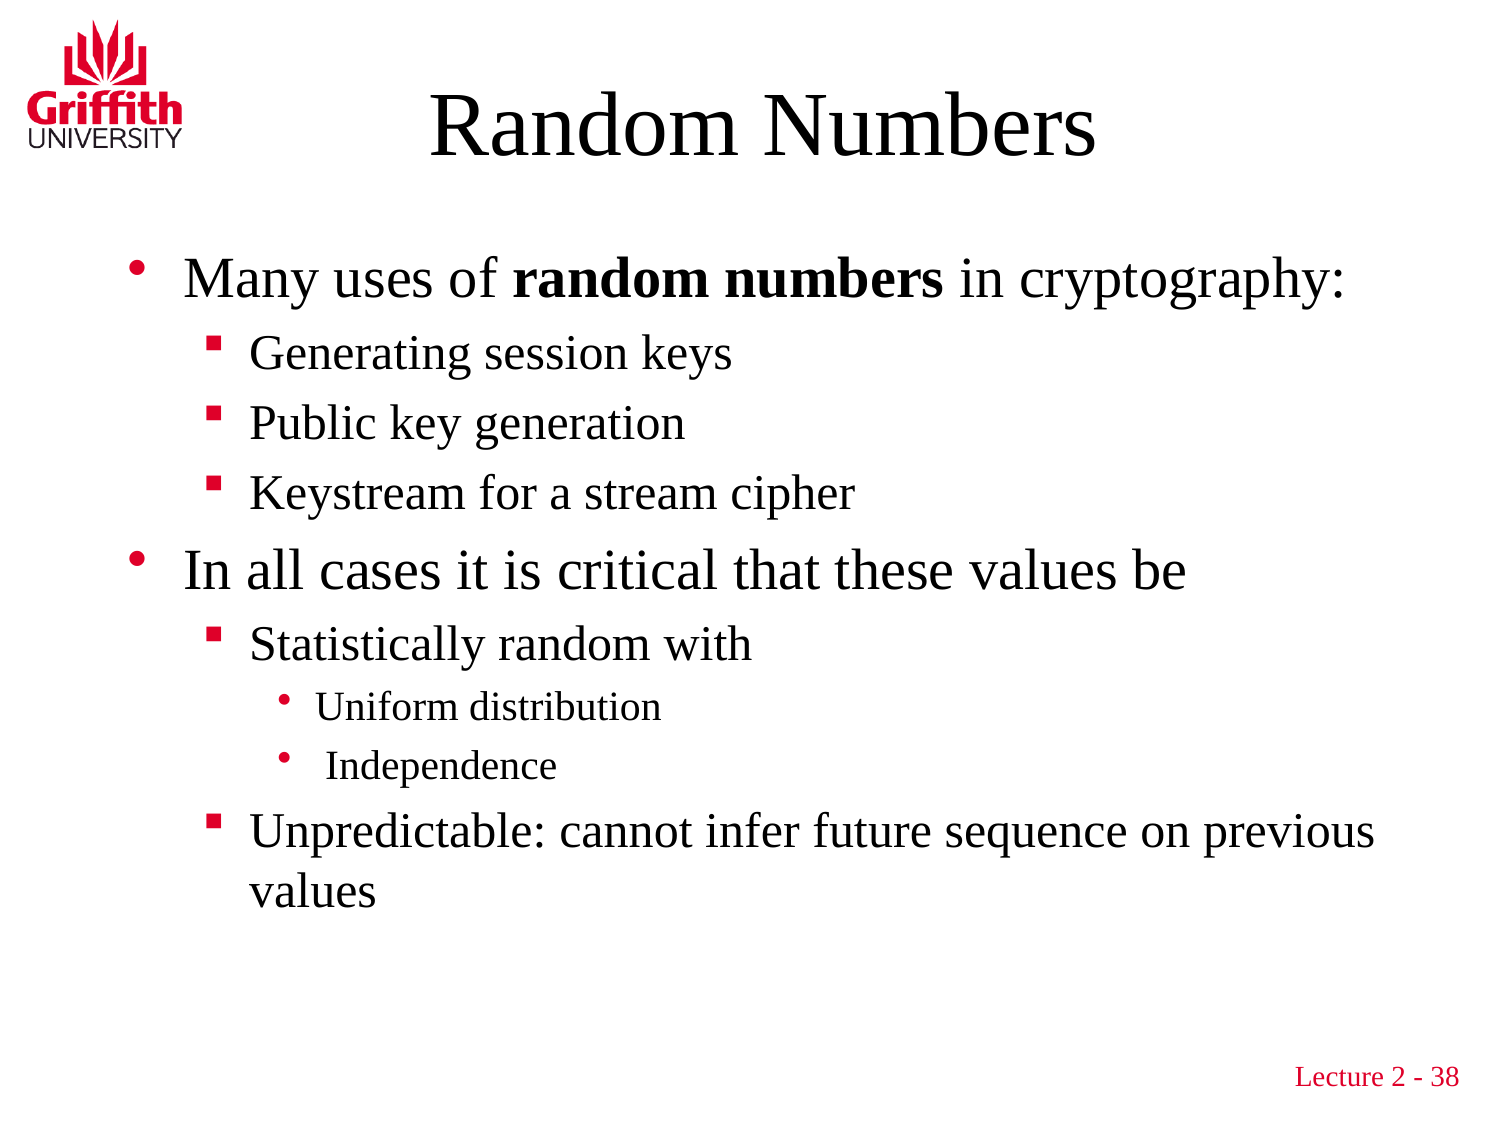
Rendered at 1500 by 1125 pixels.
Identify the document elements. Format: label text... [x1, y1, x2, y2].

title Random Numbers [187, 24, 1341, 213]
picture [23, 15, 186, 151]
list Many uses of random numbers in cryptography: Generating session keys Public key generation Keystream for a stream cipher In all cases it is critical that these values be Statistically random with Uniform distribution Independence Unpredictable: cannot infer future sequence on previous values [111, 231, 1463, 1051]
slide_number Lecture 2 - 38 [1049, 1049, 1476, 1101]
